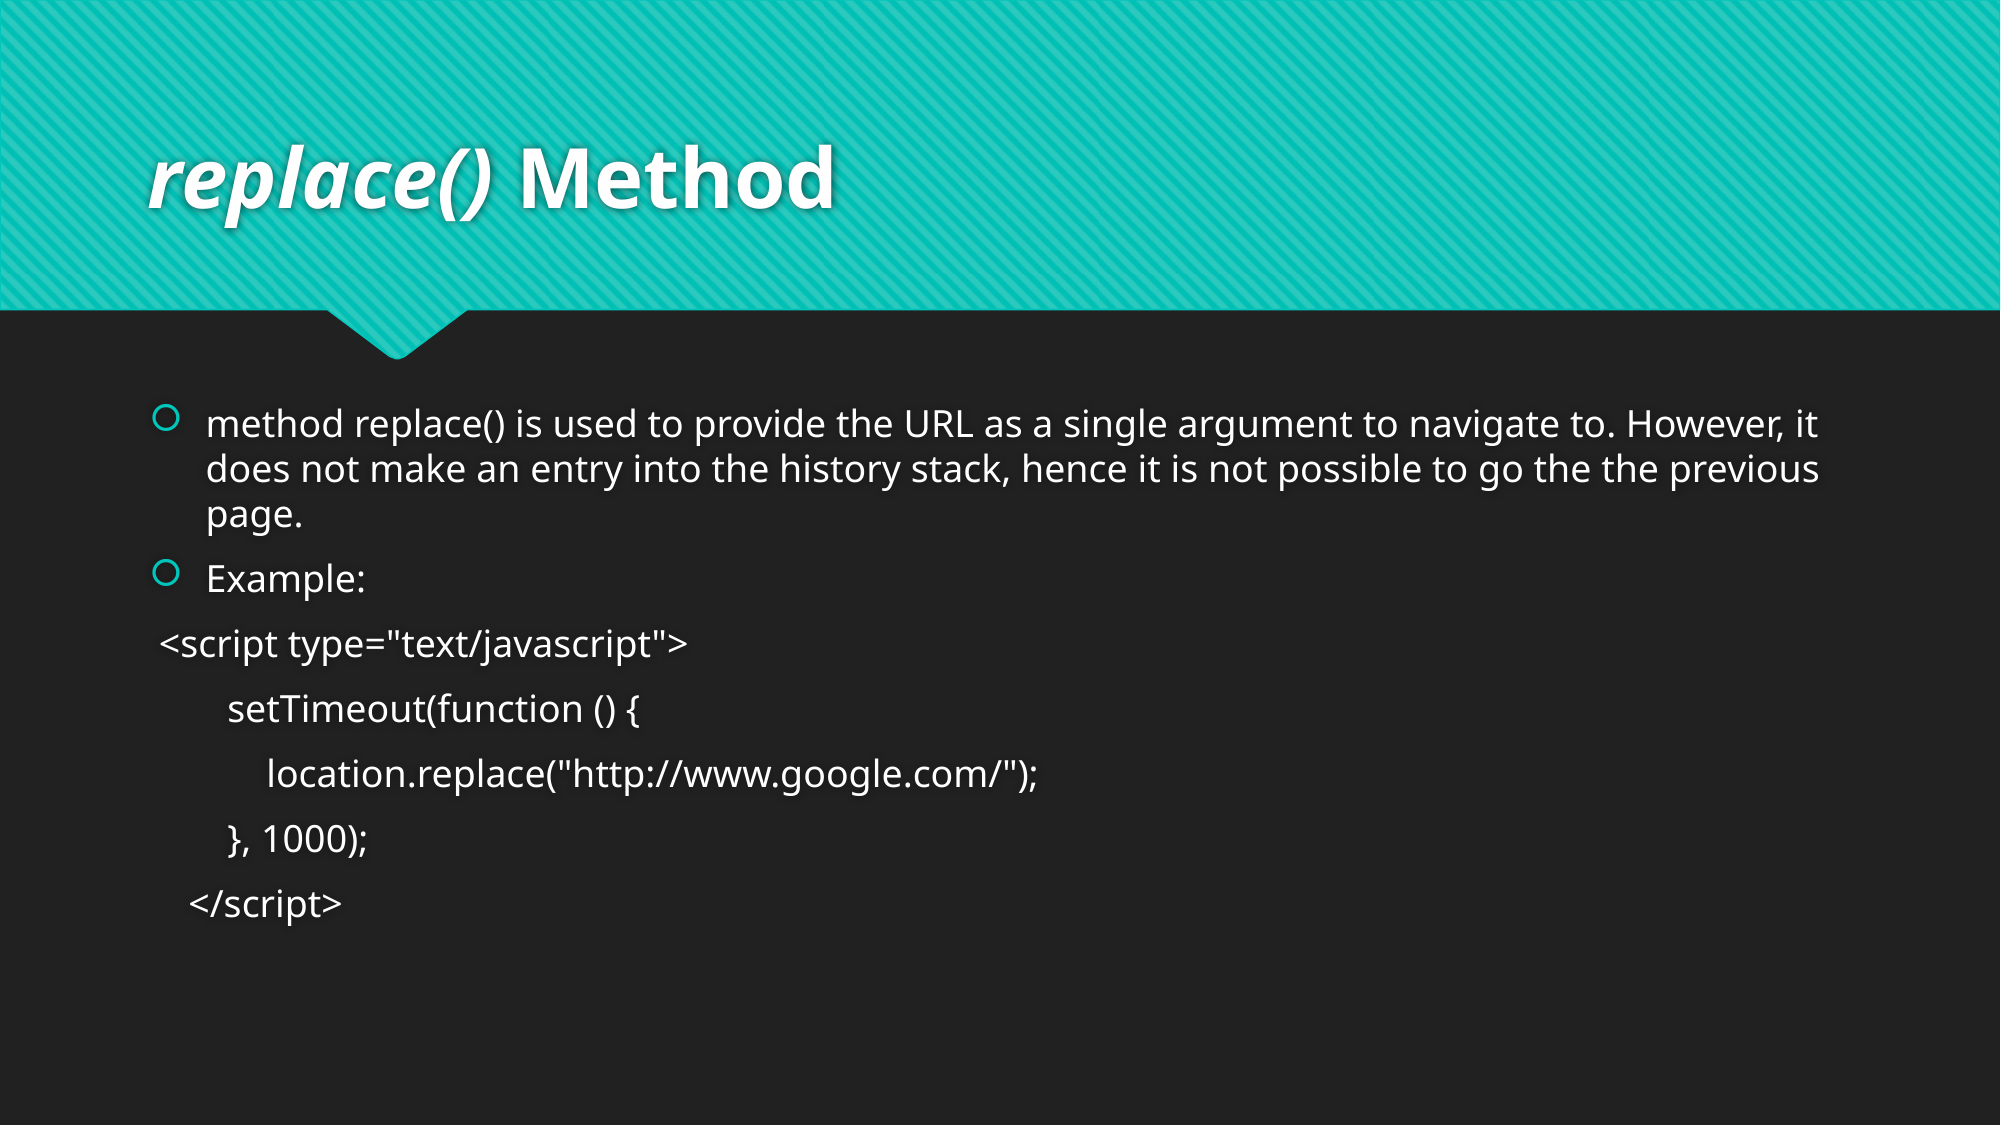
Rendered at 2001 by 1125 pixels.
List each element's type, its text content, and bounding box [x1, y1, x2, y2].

title replace() Method [132, 73, 1868, 233]
list method replace() is used to provide the URL as a single argument to navigate to. However, it does not make an entry into the history stack, hence it is not possible to go the the previous page. Example: <script type="text/javascript"> setTimeout(function () { location.replace("http://www.google.com/"); }, 1000); </script> [134, 364, 1866, 962]
